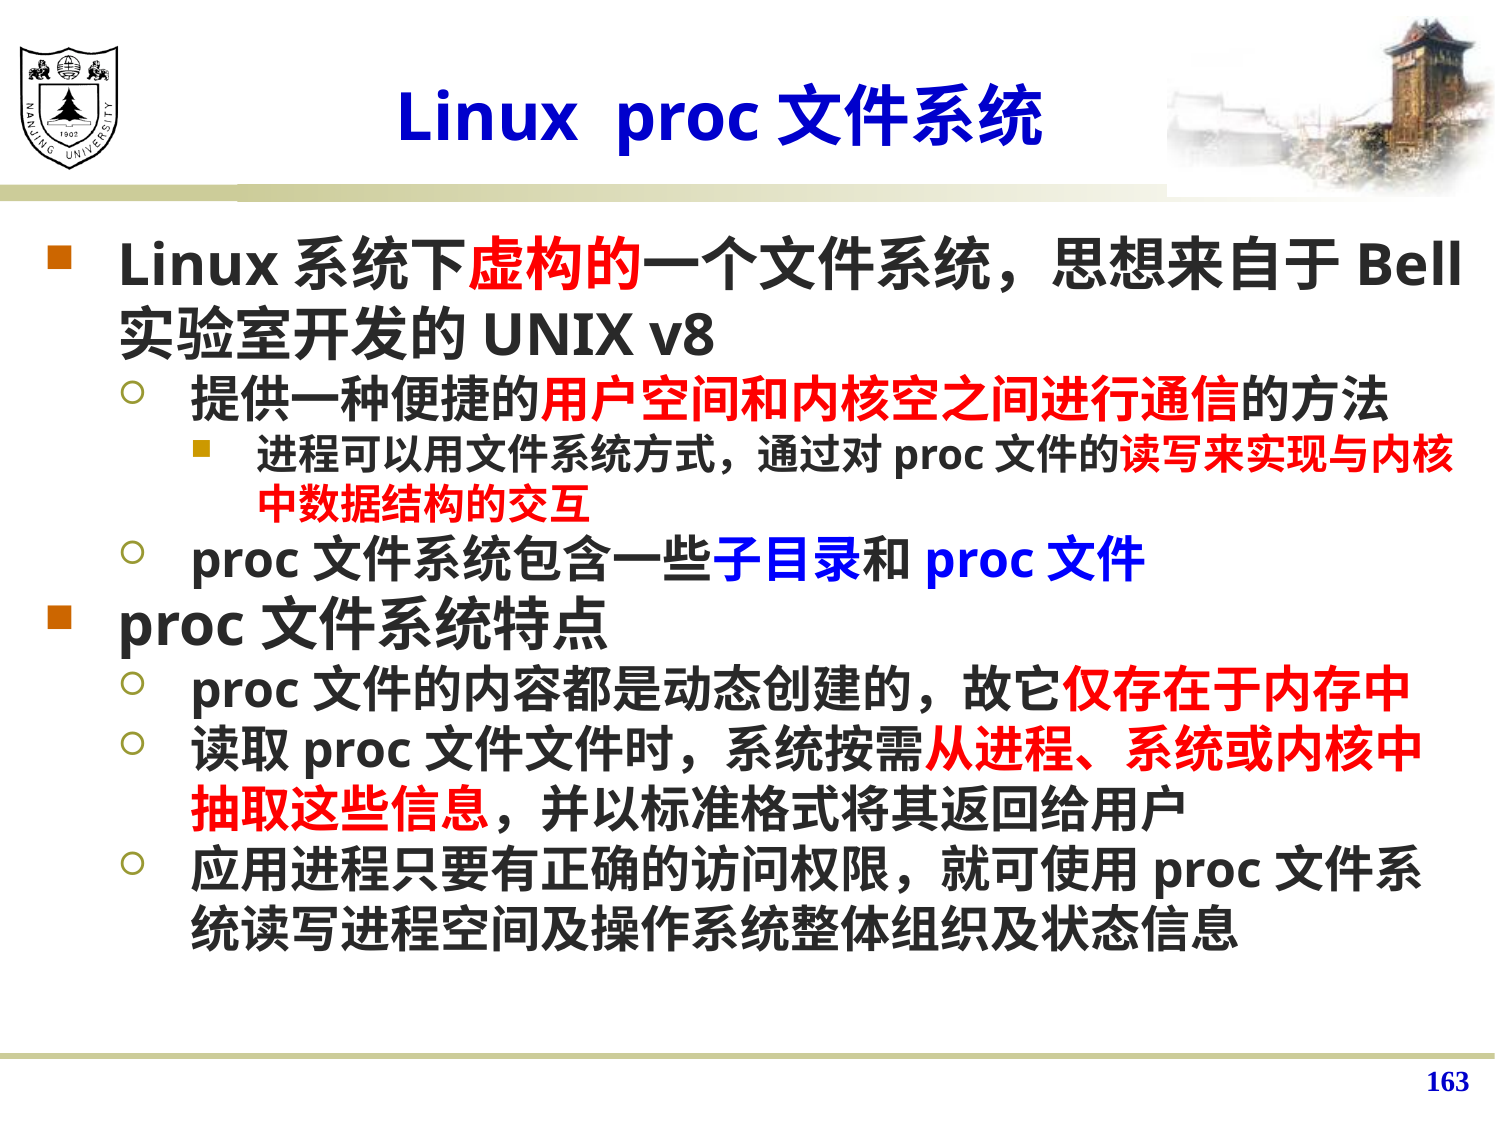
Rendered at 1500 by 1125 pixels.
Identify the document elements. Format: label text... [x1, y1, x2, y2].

list Linux系统下虚构的一个文件系统，思想来自于Bell实验室开发的UNIX v8 提供一种便捷的用户空间和内核空之间进行通信的方法 进程可以用文件系统方式，通过对proc文件的读写来实现与内核中数据结构的交互 proc文件系统包含一些子目录和proc文件 proc文件系统特点 proc文件的内容都是动态创建的，故它仅存在于内存中 读取proc文件文件时，系统按需从进程、系统或内核中抽取这些信息，并以标准格式将其返回给用户 应用进程只要有正确的访问权限，就可使用proc文件系统读写进程空间及操作系统整体组织及状态信息 [29, 219, 1483, 1035]
slide_number 163 [1399, 1054, 1496, 1125]
picture [0, 1053, 1495, 1059]
picture [14, 42, 124, 173]
title Linux proc文件系统 [123, 66, 1331, 161]
picture [1167, 16, 1495, 197]
